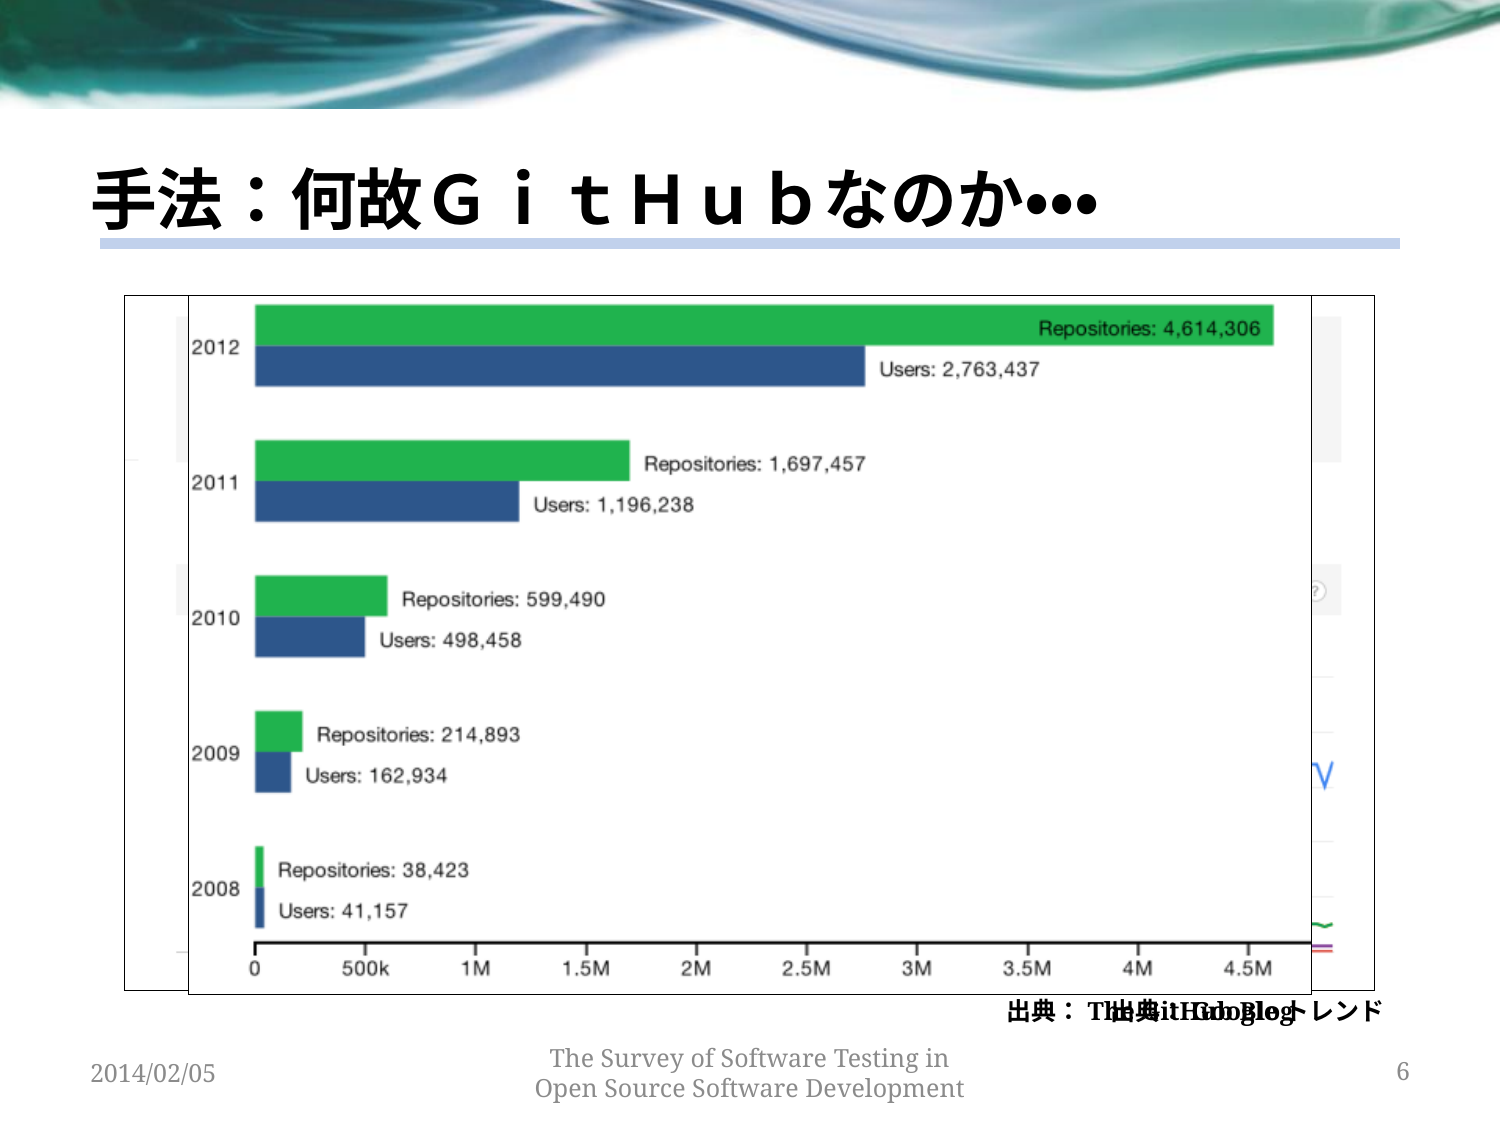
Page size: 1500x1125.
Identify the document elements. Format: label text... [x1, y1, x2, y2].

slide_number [75, 1042, 425, 1103]
slide_number 6 [1074, 1042, 1425, 1103]
text_box 出典：Googleトレンド [1310, 987, 1399, 1033]
footer The Survey of Software Testing in Open Source Software Development [512, 1042, 988, 1103]
text_box 出典：The GitHub Blog [992, 1004, 1310, 1033]
text_box 手法：何故ＧｉｔＨｕｂなのか・・・ [75, 149, 1400, 300]
picture [124, 294, 1376, 995]
picture [0, 0, 1500, 109]
